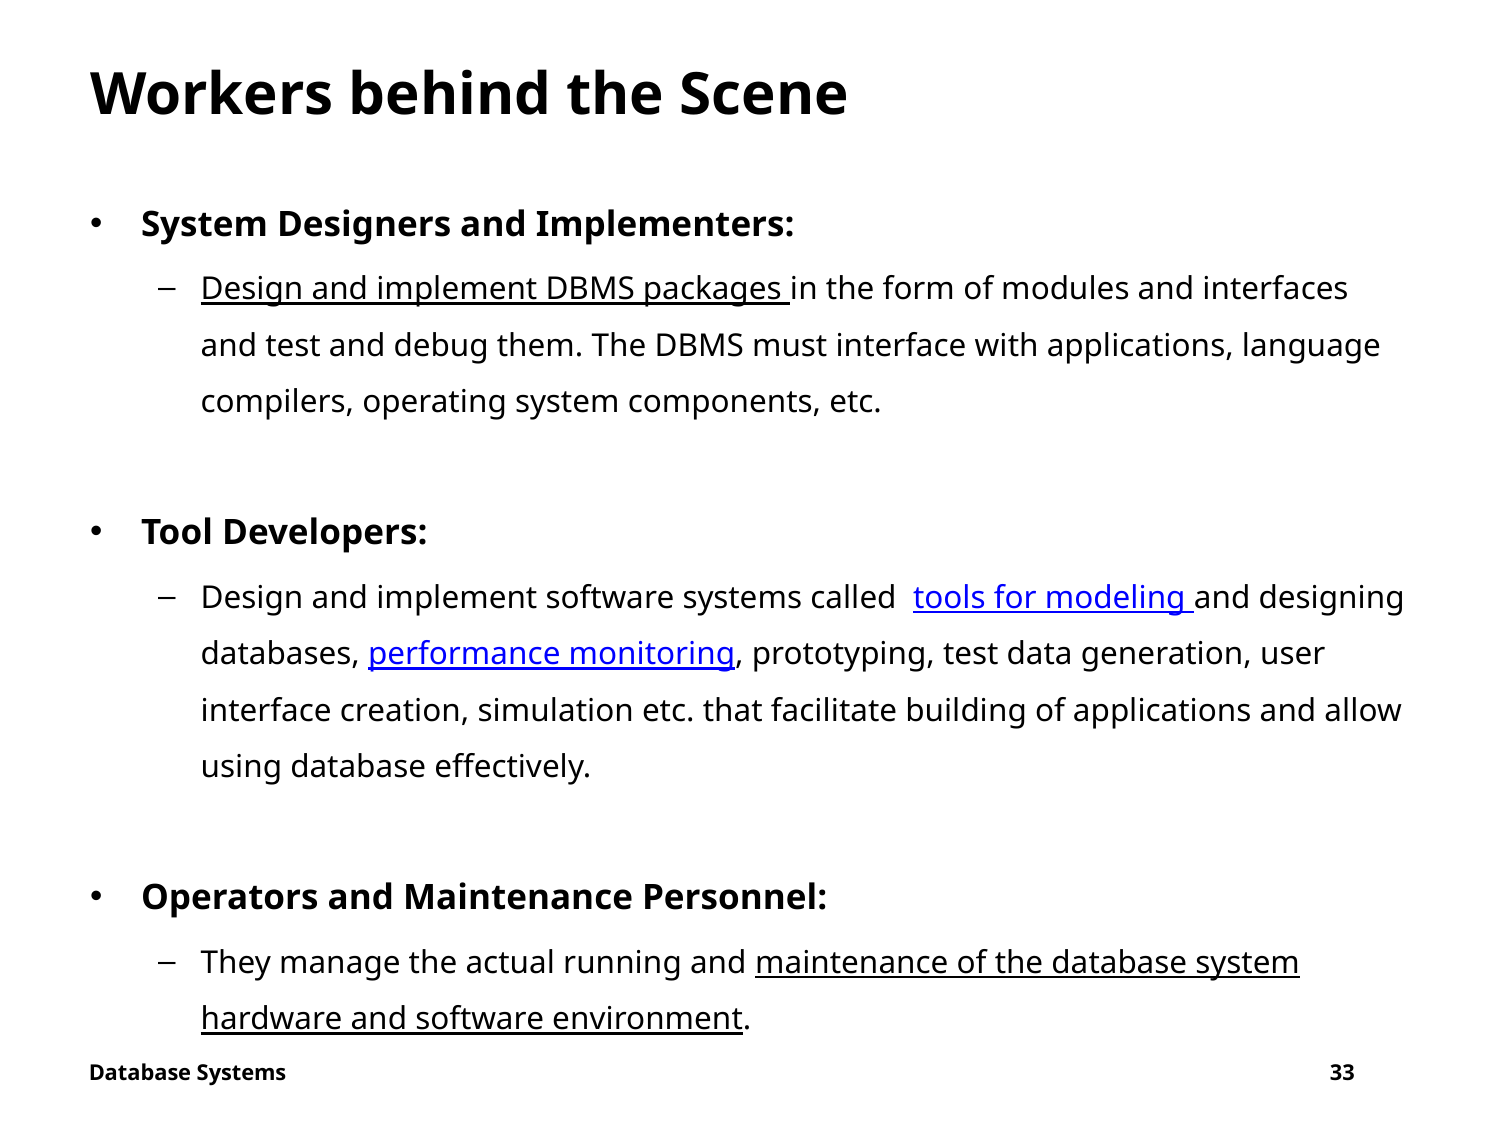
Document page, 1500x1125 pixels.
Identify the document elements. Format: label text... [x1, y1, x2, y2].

title Workers behind the Scene [75, 45, 1425, 138]
list System Designers and Implementers: Design and implement DBMS packages in the form of modules and interfaces and test and debug them. The DBMS must interface with applications, language compilers, operating system components, etc. Tool Developers: Design and implement software systems called tools for modeling and designing databases, performance monitoring, prototyping, test data generation, user interface creation, simulation etc. that facilitate building of applications and allow using database effectively. Operators and Maintenance Personnel: They manage the actual running and maintenance of the database system hardware and software environment. [75, 172, 1425, 1047]
